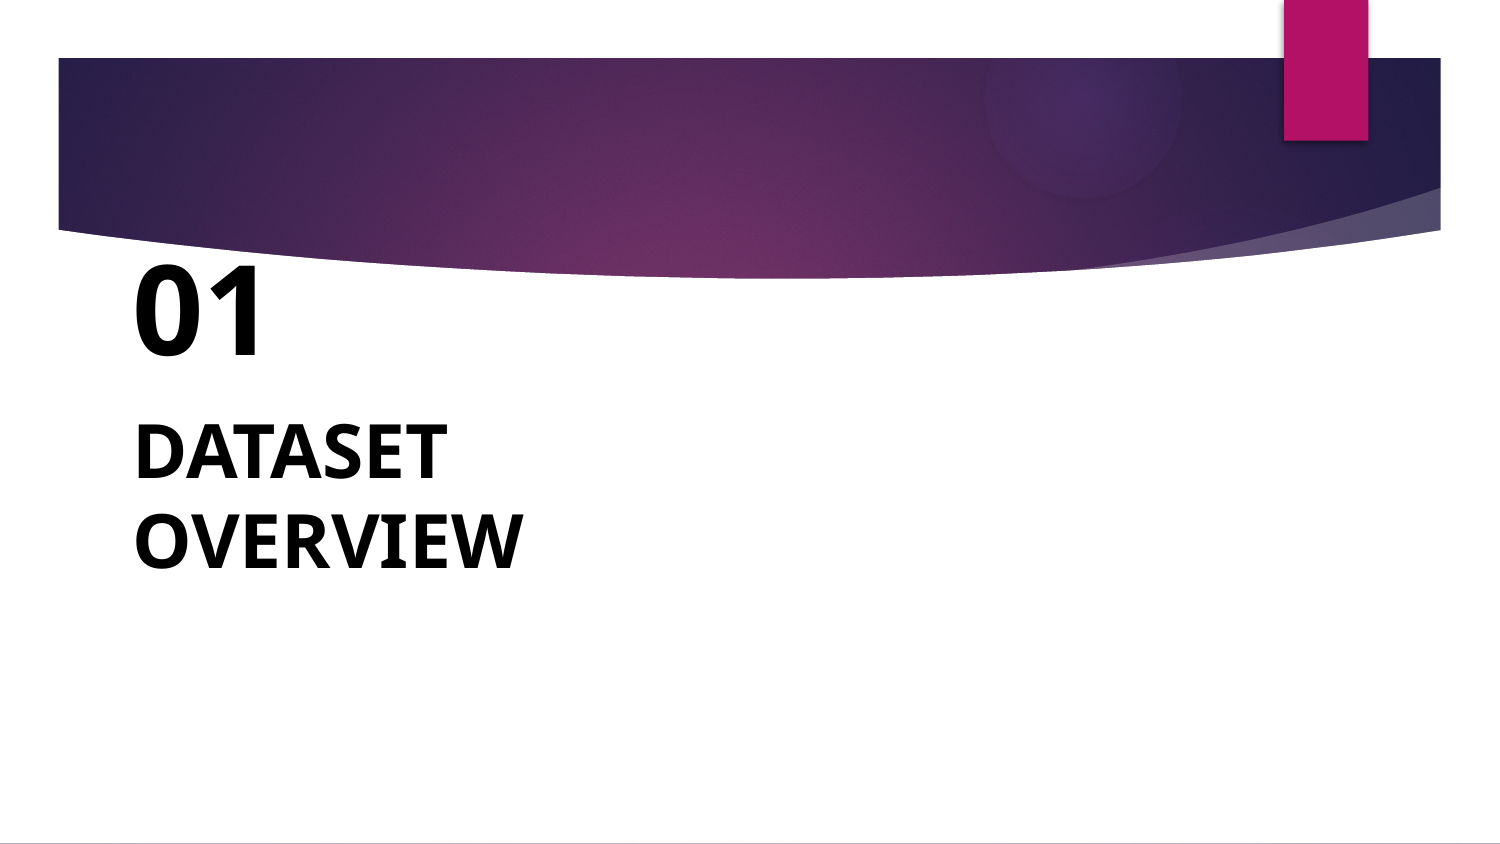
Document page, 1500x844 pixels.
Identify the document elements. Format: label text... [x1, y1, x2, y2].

title 01 [116, 257, 405, 396]
title DATASET OVERVIEW [116, 389, 837, 587]
